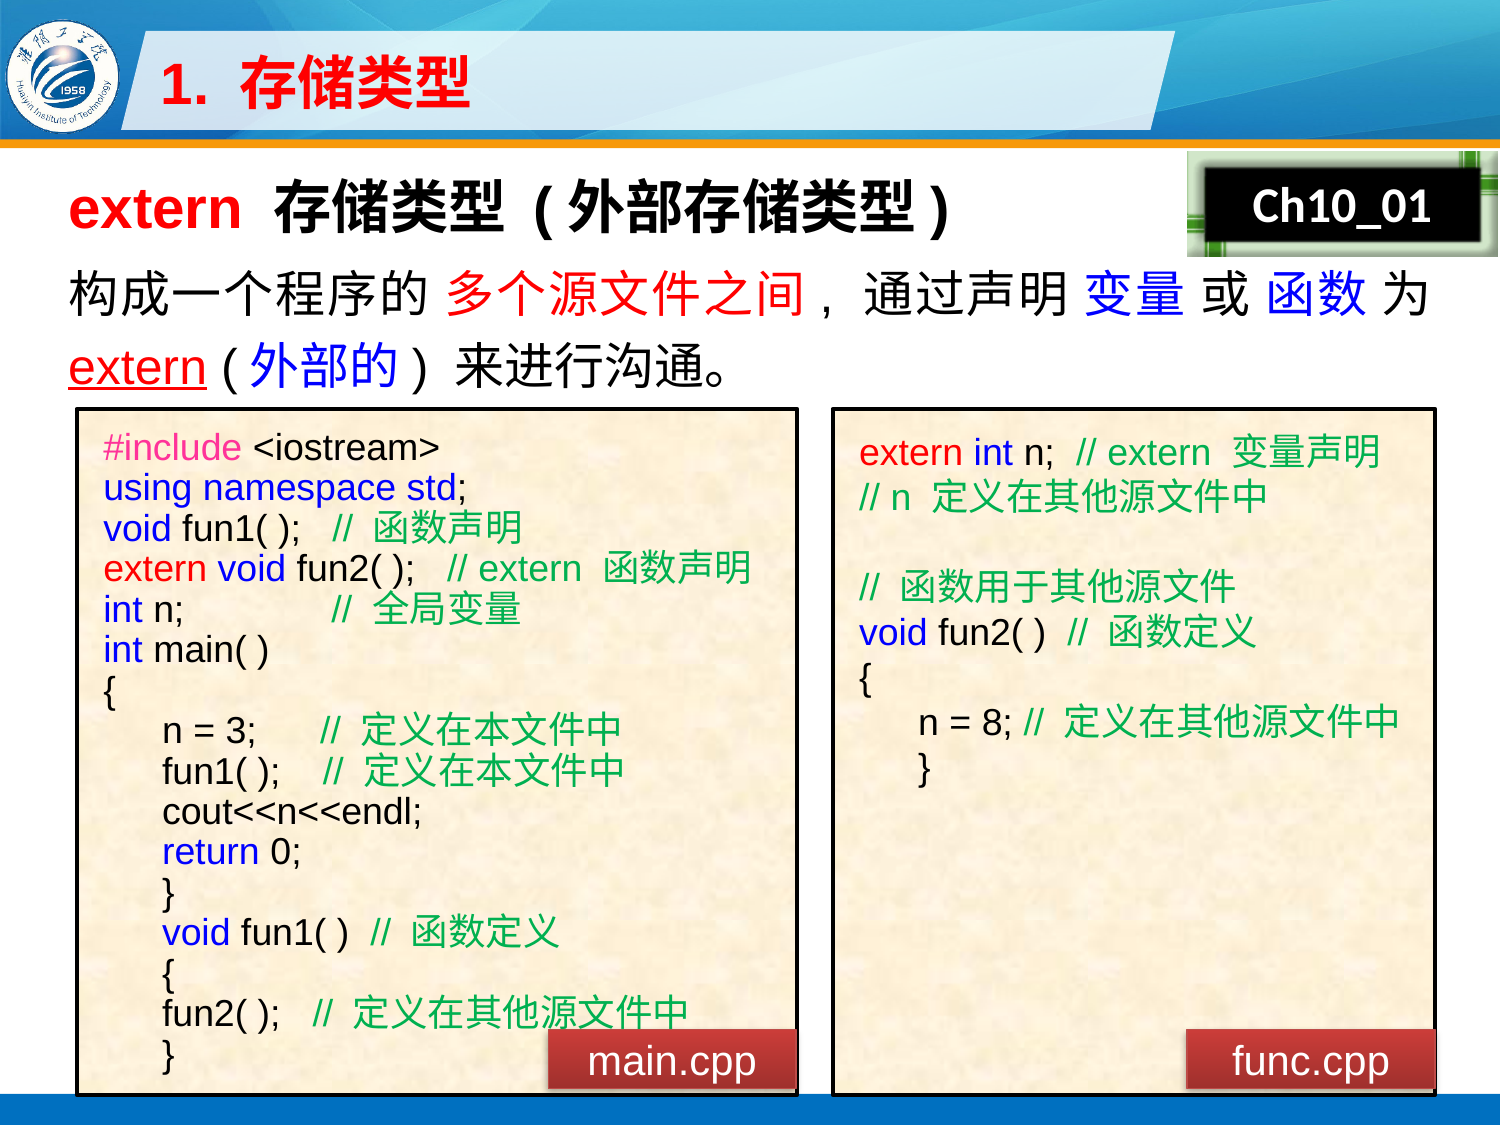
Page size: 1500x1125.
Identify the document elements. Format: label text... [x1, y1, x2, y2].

picture [0, 0, 1500, 139]
text_box [831, 407, 1437, 1097]
title 1. 存储类型 [145, 39, 1176, 123]
text_box [75, 407, 799, 1097]
text_box main.cpp [548, 1029, 797, 1089]
text_box func.cpp [1186, 1029, 1436, 1089]
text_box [1186, 151, 1498, 257]
text_box extern int n; // extern 变量声明 // n 定义在其他源文件中 // 函数用于其他源文件 void fun2( ) // 函数定义 { n = 8; // 定义在其他源文件中 } [844, 420, 1447, 796]
list extern 存储类型 (外部存储类型) 构成一个程序的 多个源文件之间, 通过声明 变量 或 函数 为 extern (外部的) 来进行沟通。 [53, 149, 1447, 1069]
text_box #include <iostream> using namespace std; void fun1( ); // 函数声明 extern void fun2( ); // extern 函数声明 int n; // 全局变量 int main( ) { n = 3; // 定义在本文件中 fun1( ); // 定义在本文件中 cout<<n<<endl; return 0; } void fun1( ) // 函数定义 { fun2( ); // 定义在其他源文件中 } [88, 420, 821, 1083]
